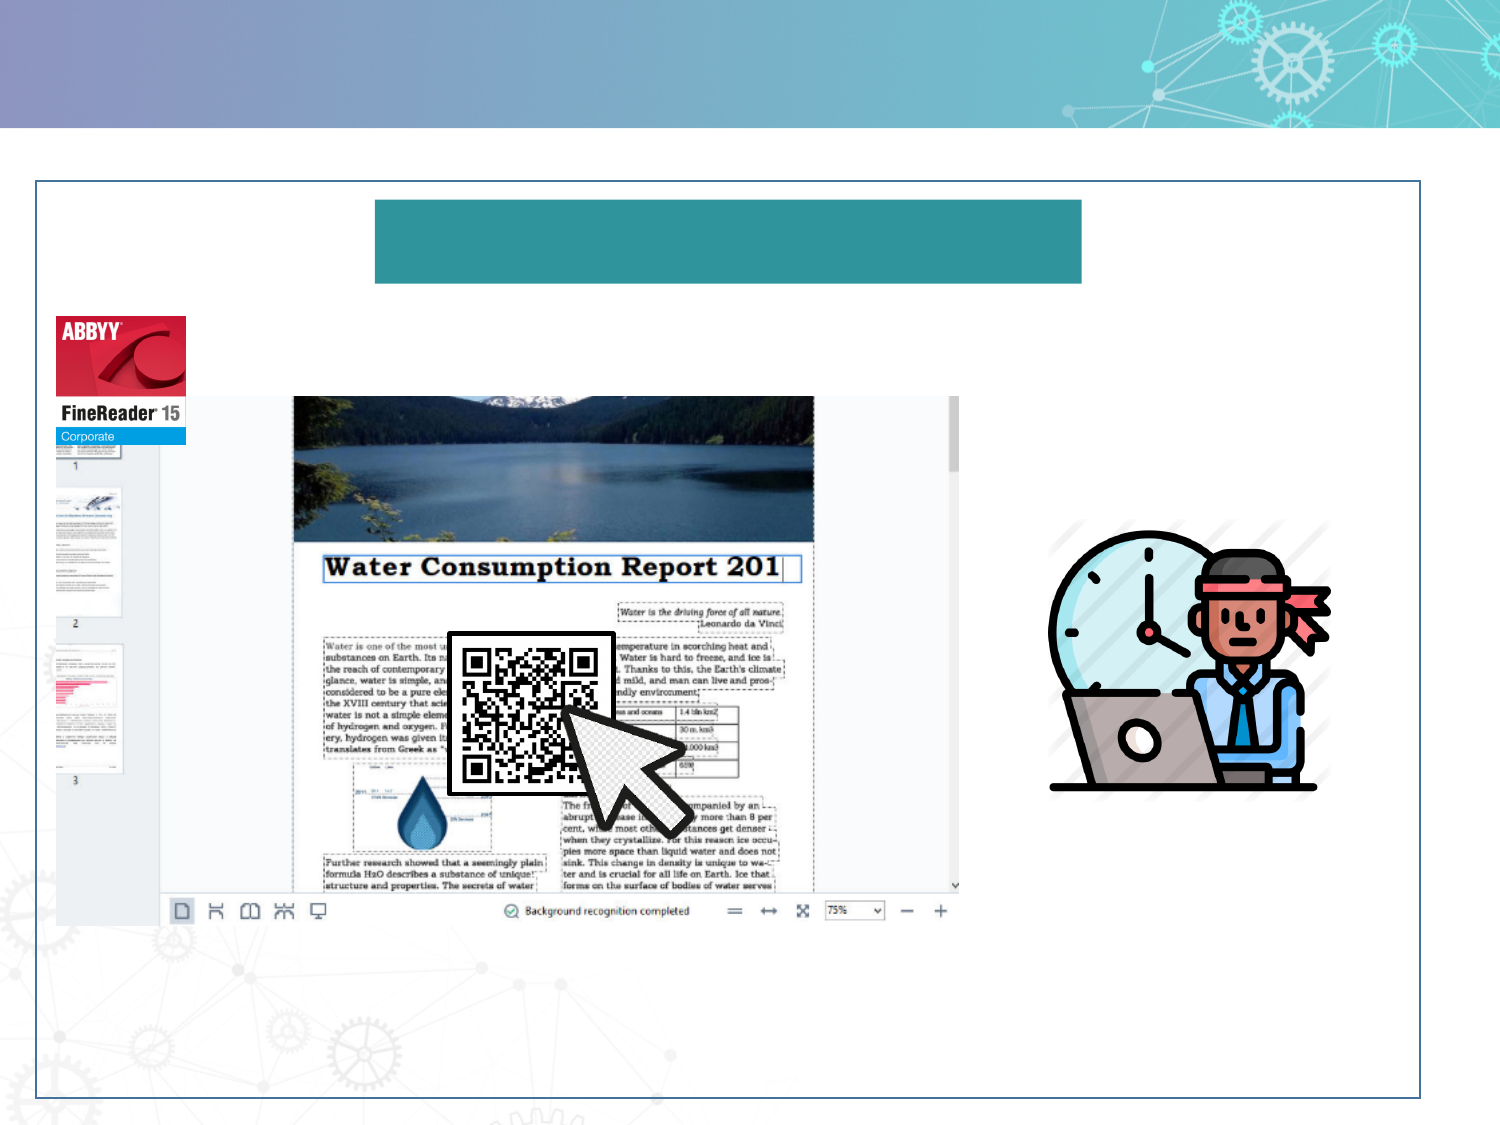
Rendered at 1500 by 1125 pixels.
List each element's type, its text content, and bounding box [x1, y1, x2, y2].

title 2. 관련 기술 소개 및 차별성 [36, 26, 1331, 113]
text_box 차별성 [374, 199, 1083, 285]
text_box [35, 180, 1421, 1099]
picture [0, 0, 1500, 1125]
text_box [56, 396, 959, 926]
